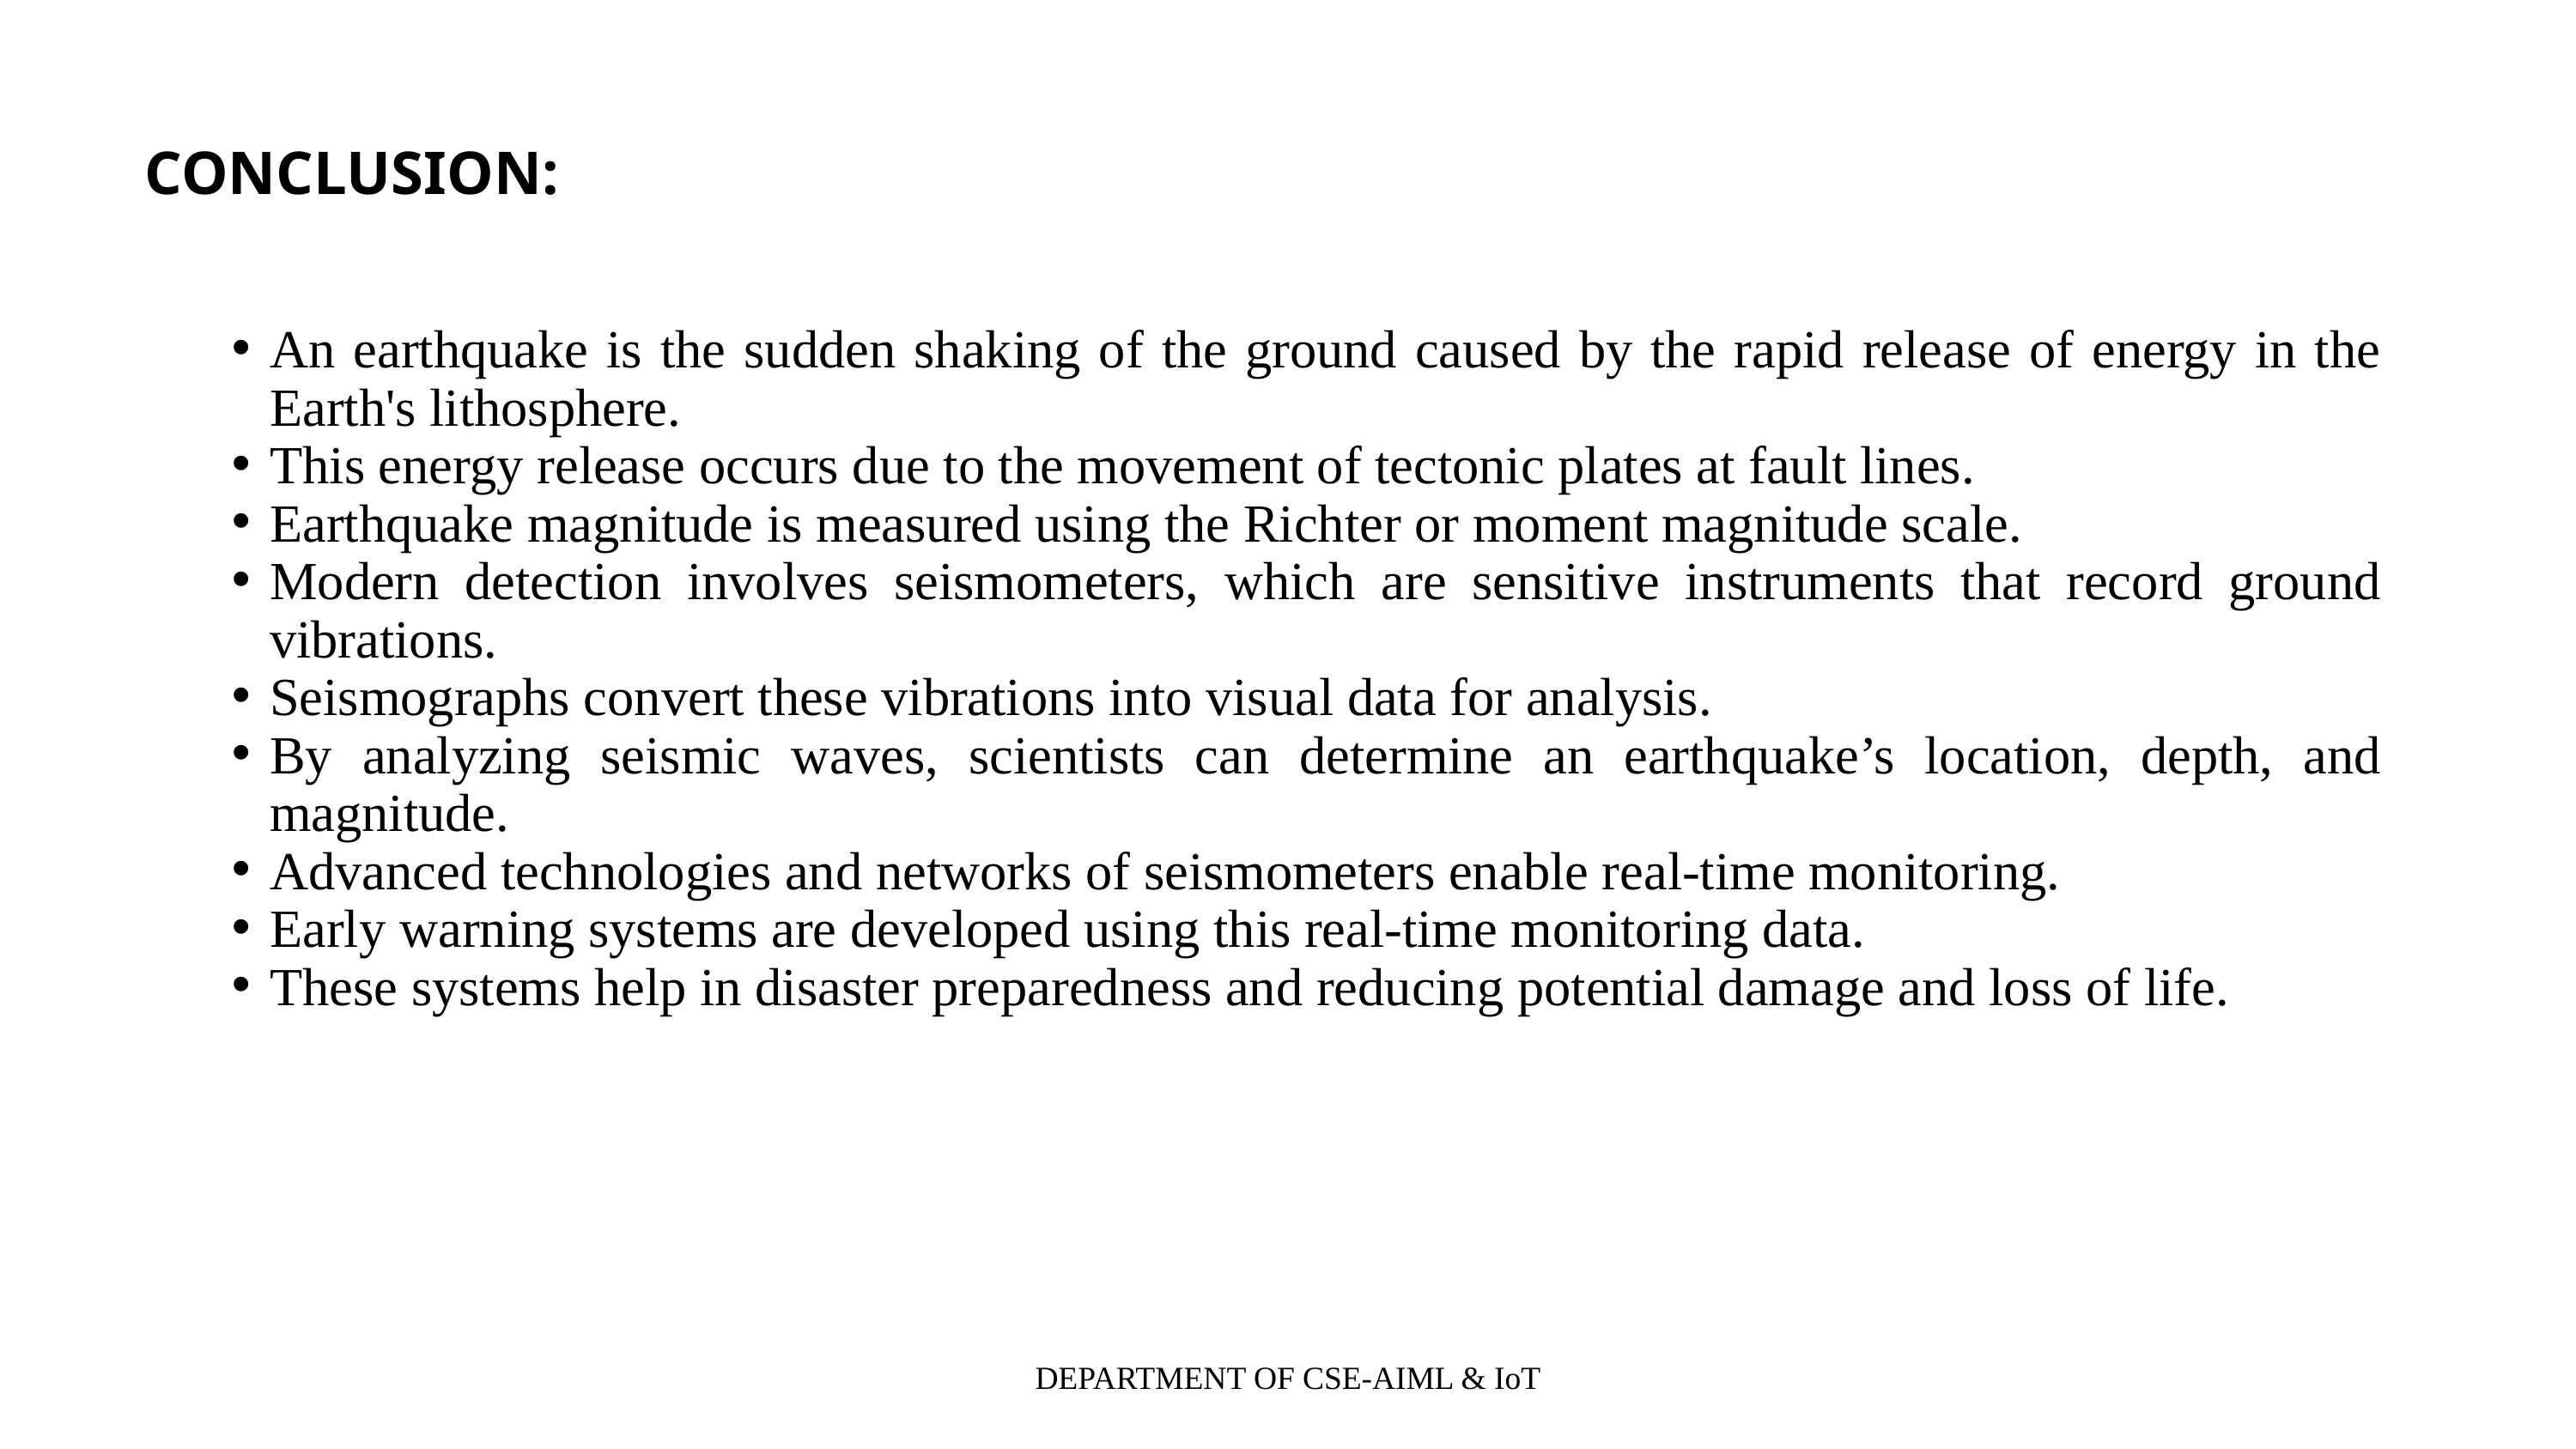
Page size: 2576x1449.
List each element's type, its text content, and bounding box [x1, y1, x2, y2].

text_box CONCLUSION: [144, 135, 929, 207]
text_box An earthquake is the sudden shaking of the ground caused by the rapid release of energy in the Earth's lithosphere. This energy release occurs due to the movement of tectonic plates at fault lines. Earthquake magnitude is measured using the Richter or moment magnitude scale. Modern detection involves seismometers, which are sensitive instruments that record ground vibrations. Seismographs convert these vibrations into visual data for analysis. By analyzing seismic waves, scientists can determine an earthquake’s location, depth, and magnitude. Advanced technologies and networks of seismometers enable real-time monitoring. Early warning systems are developed using this real-time monitoring data. These systems help in disaster preparedness and reducing potential damage and loss of life. [193, 320, 2383, 1016]
text_box DEPARTMENT OF CSE-AIML & IoT [866, 1356, 1710, 1396]
